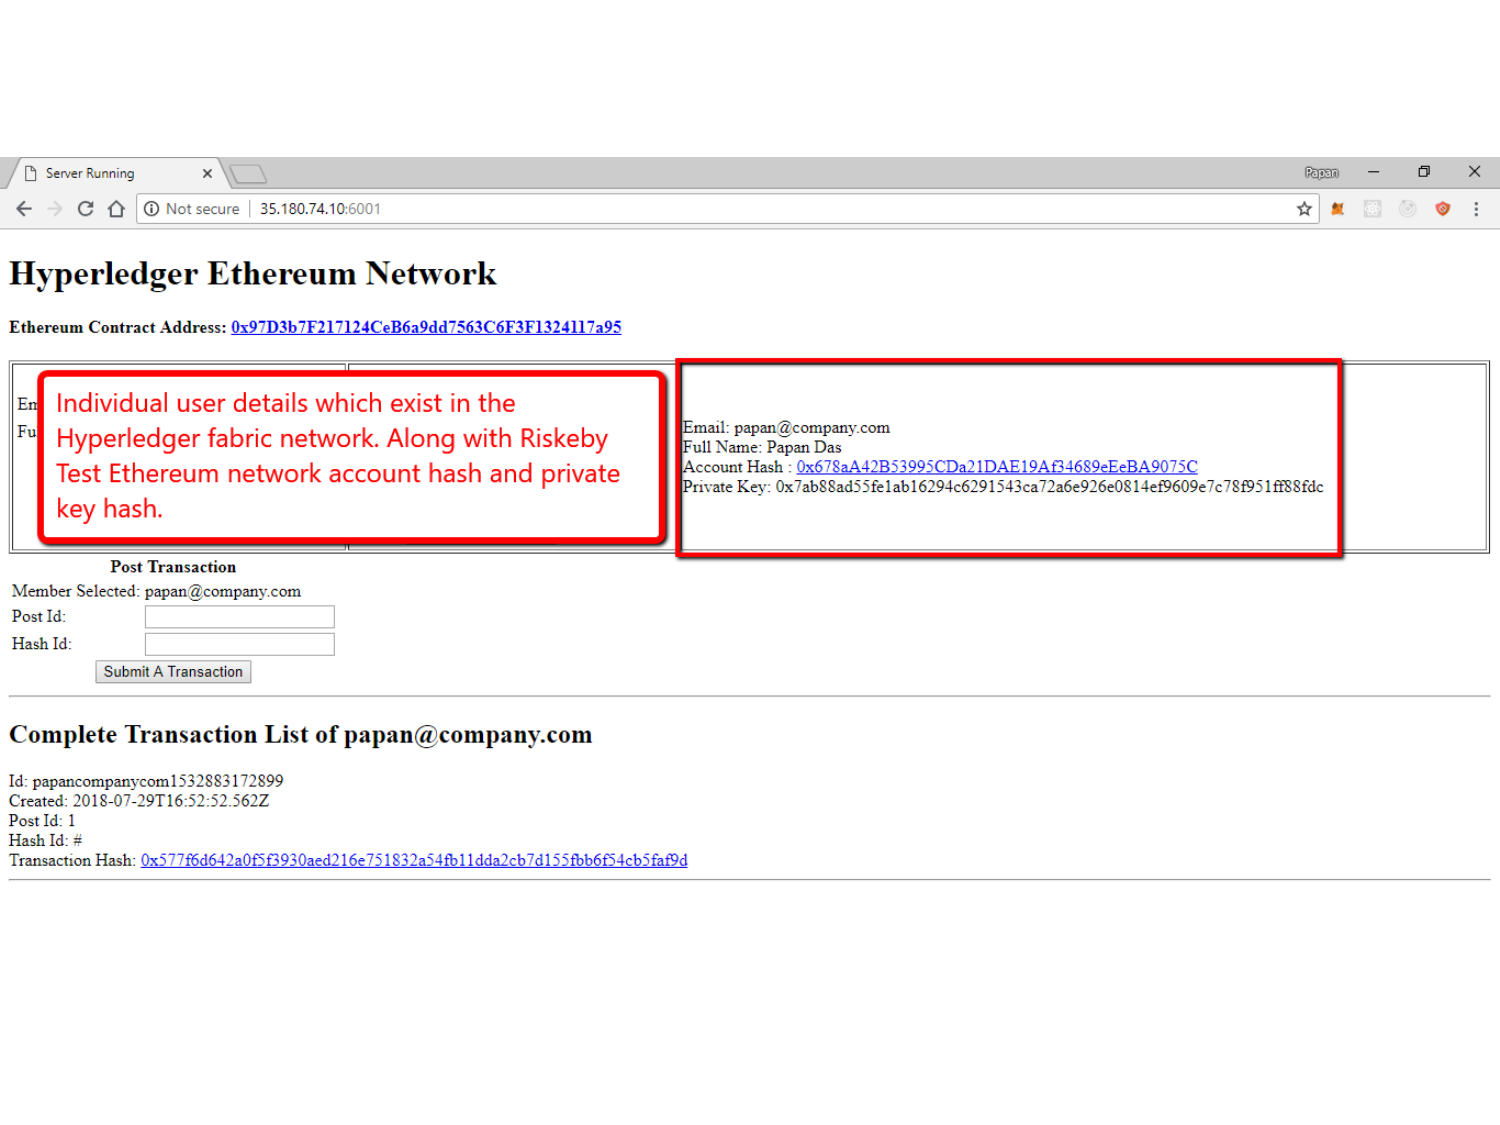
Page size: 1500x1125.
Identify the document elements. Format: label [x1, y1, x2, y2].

picture [0, 157, 1500, 968]
